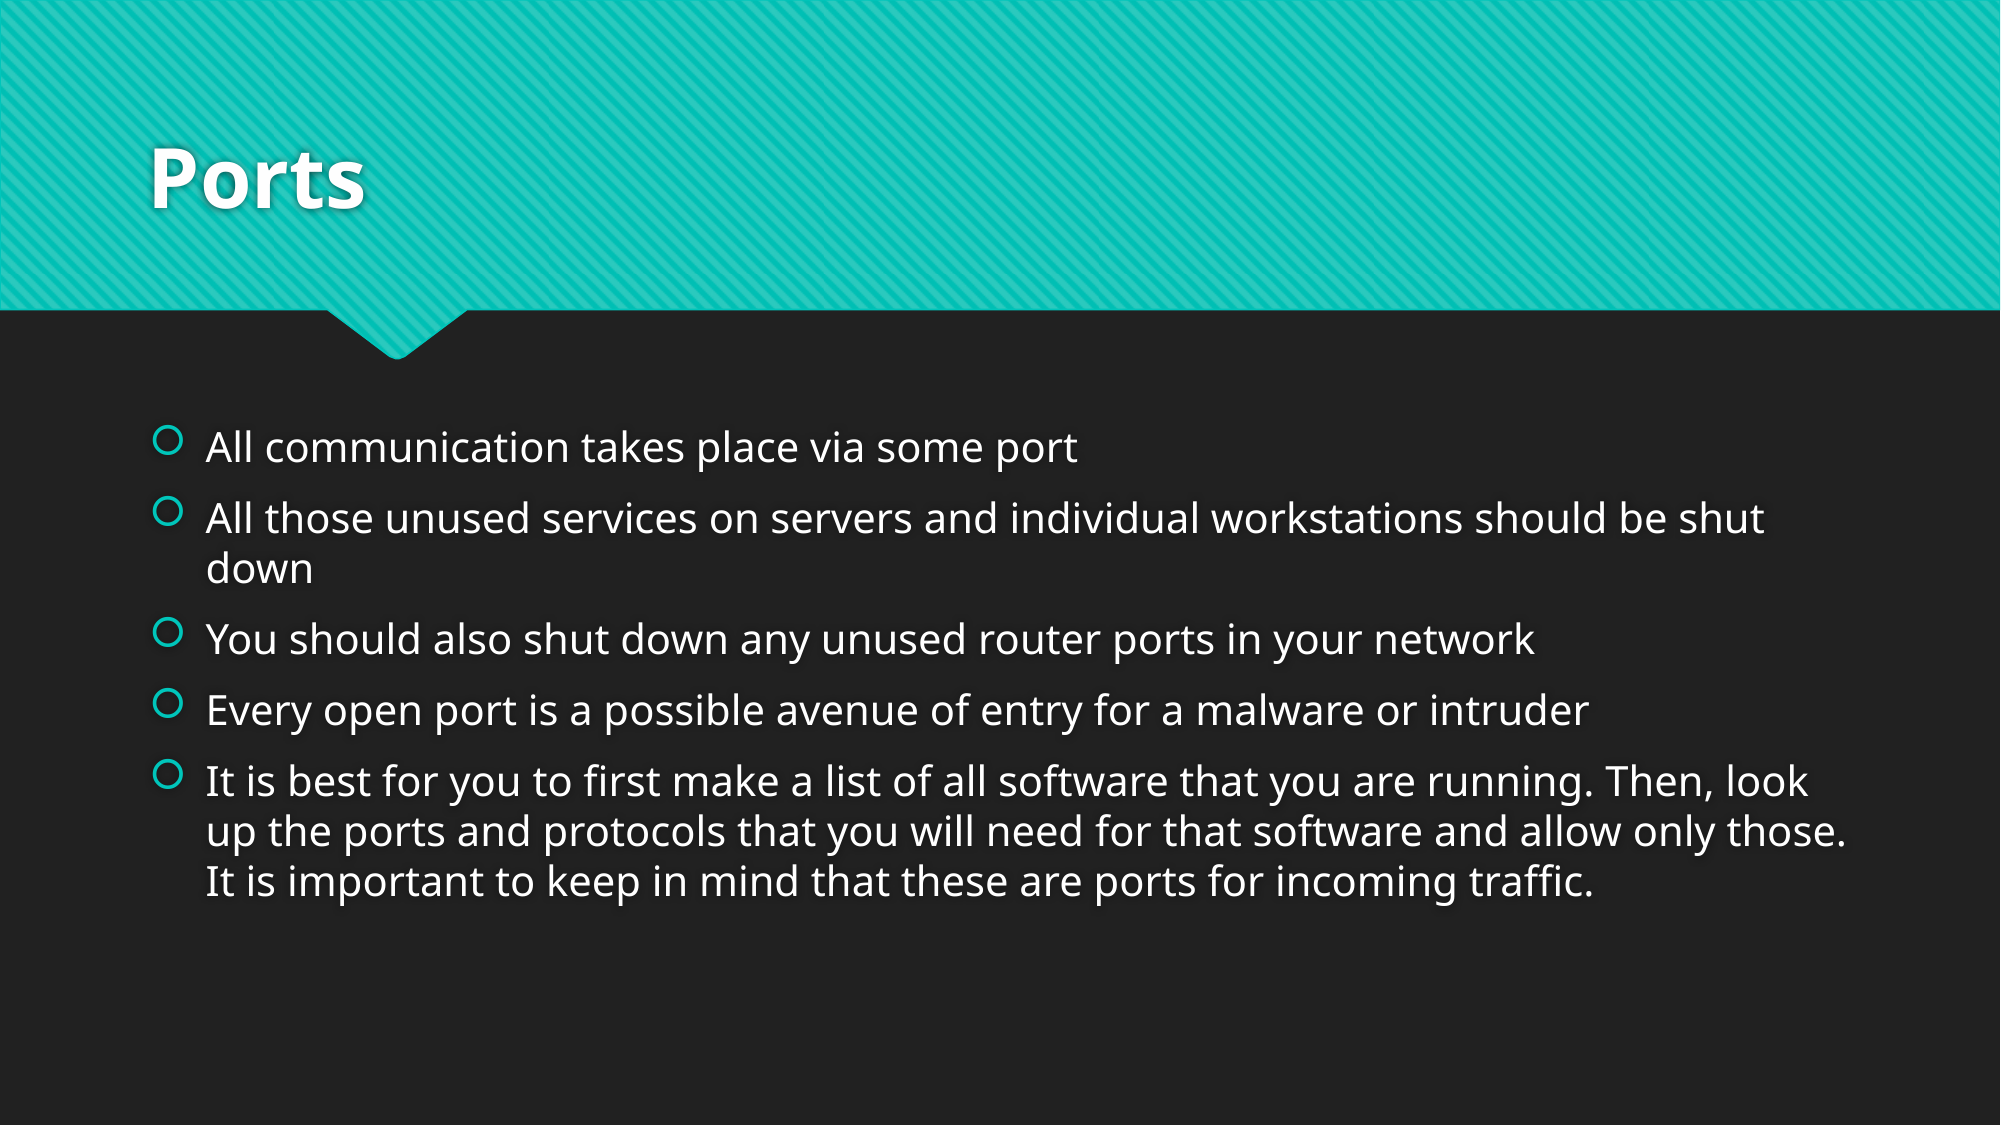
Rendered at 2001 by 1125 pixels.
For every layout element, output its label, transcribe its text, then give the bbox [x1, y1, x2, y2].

title Ports [132, 73, 1868, 233]
list All communication takes place via some port All those unused services on servers and individual workstations should be shut down You should also shut down any unused router ports in your network Every open port is a possible avenue of entry for a malware or intruder It is best for you to first make a list of all software that you are running. Then, look up the ports and protocols that you will need for that software and allow only those. It is important to keep in mind that these are ports for incoming traffic. [134, 364, 1866, 962]
